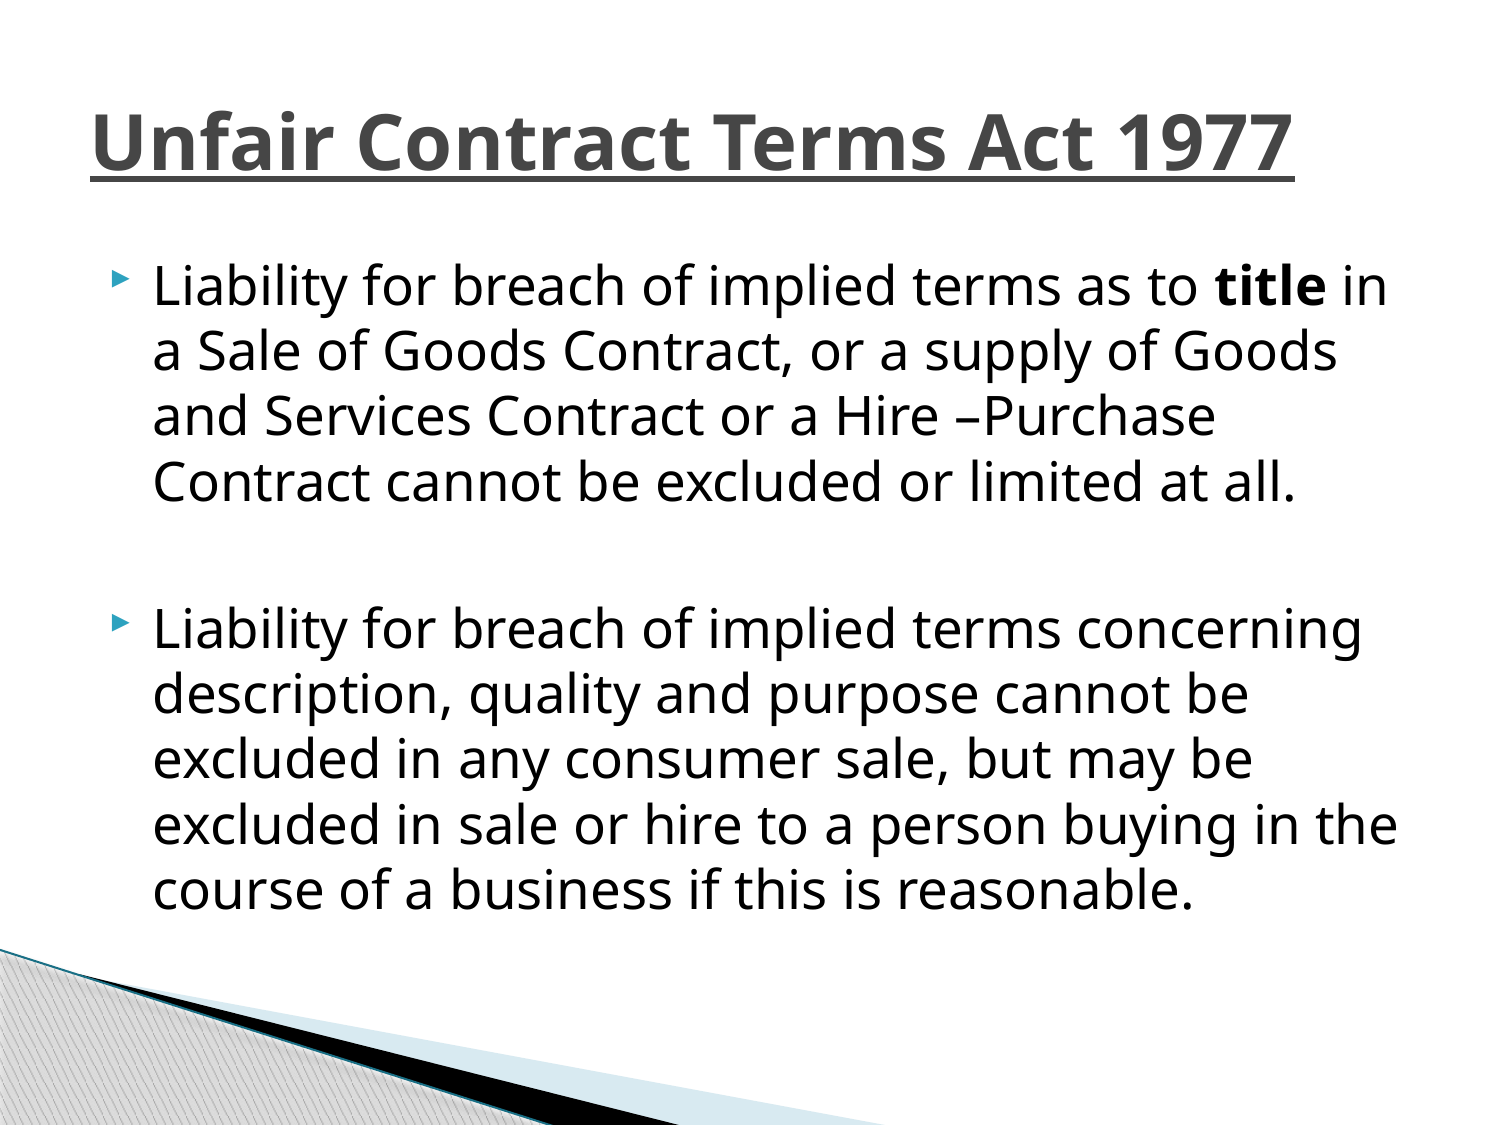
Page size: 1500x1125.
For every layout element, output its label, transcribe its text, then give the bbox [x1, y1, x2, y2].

title Unfair Contract Terms Act 1977 [75, 45, 1425, 233]
list Liability for breach of implied terms as to title in a Sale of Goods Contract, or a supply of Goods and Services Contract or a Hire –Purchase Contract cannot be excluded or limited at all. Liability for breach of implied terms concerning description, quality and purpose cannot be excluded in any consumer sale, but may be excluded in sale or hire to a person buying in the course of a business if this is reasonable. [75, 243, 1425, 986]
